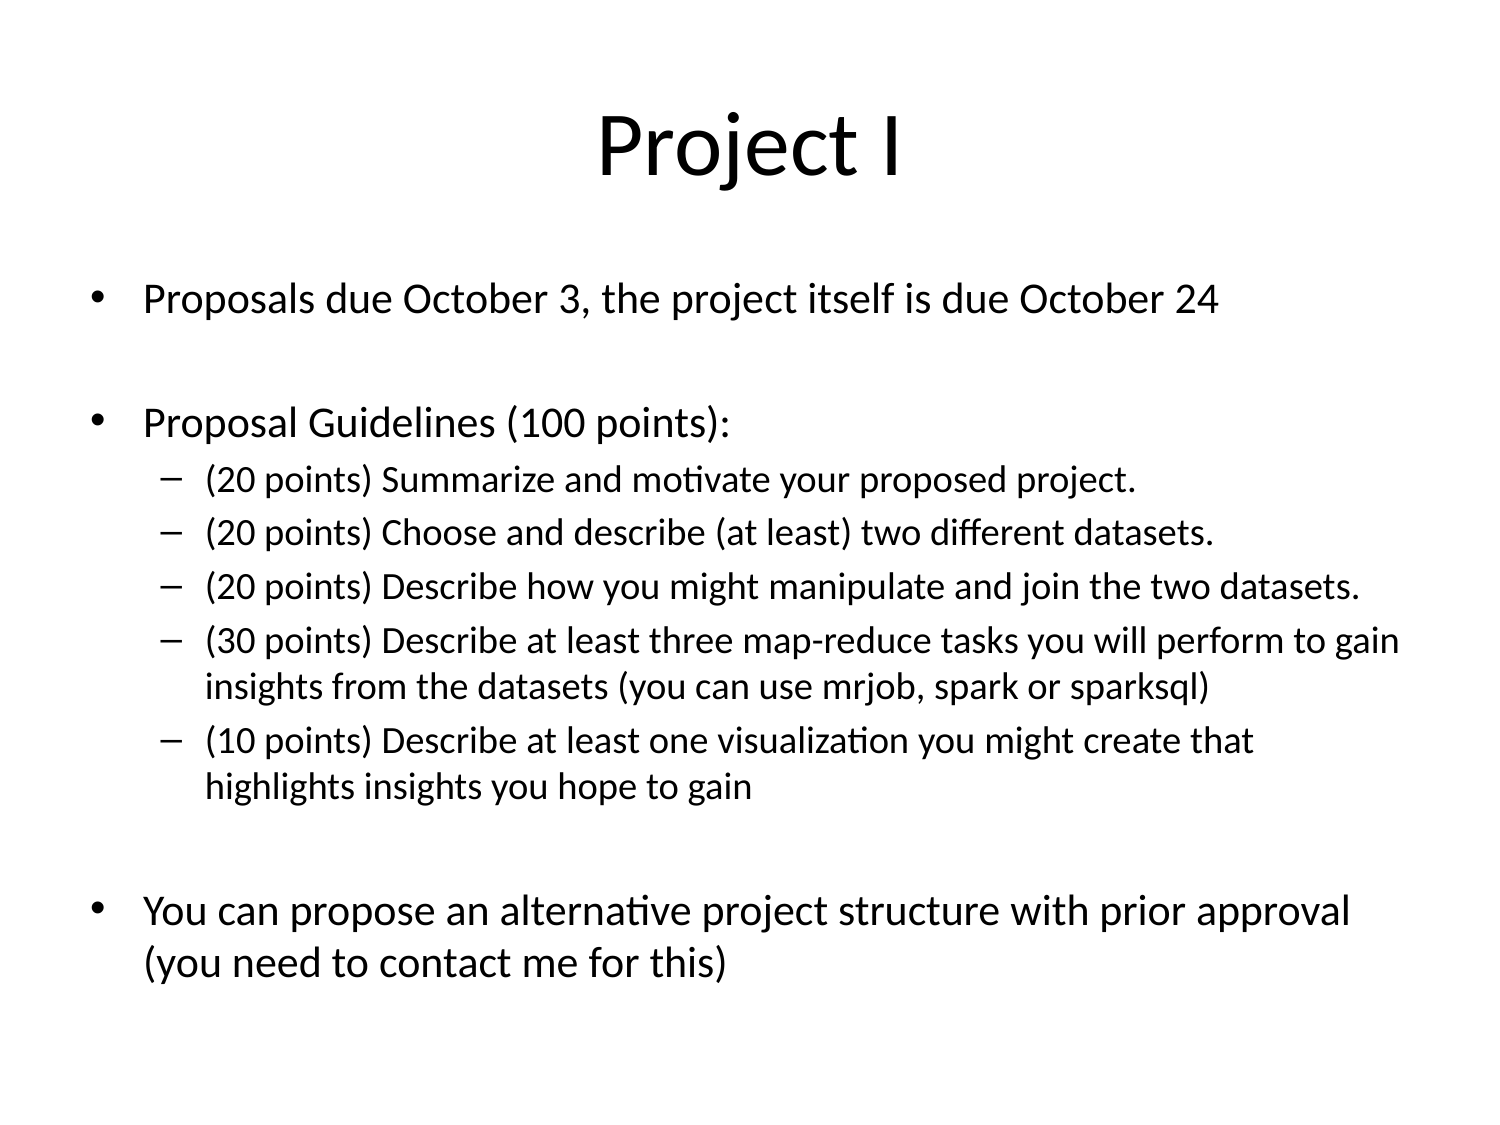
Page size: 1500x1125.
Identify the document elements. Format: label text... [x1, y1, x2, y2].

list Proposals due October 3, the project itself is due October 24 Proposal Guidelines (100 points): (20 points) Summarize and motivate your proposed project. (20 points) Choose and describe (at least) two different datasets. (20 points) Describe how you might manipulate and join the two datasets. (30 points) Describe at least three map-reduce tasks you will perform to gain insights from the datasets (you can use mrjob, spark or sparksql) (10 points) Describe at least one visualization you might create that highlights insights you hope to gain You can propose an alternative project structure with prior approval (you need to contact me for this) [75, 262, 1425, 1005]
title Project I [75, 45, 1425, 233]
